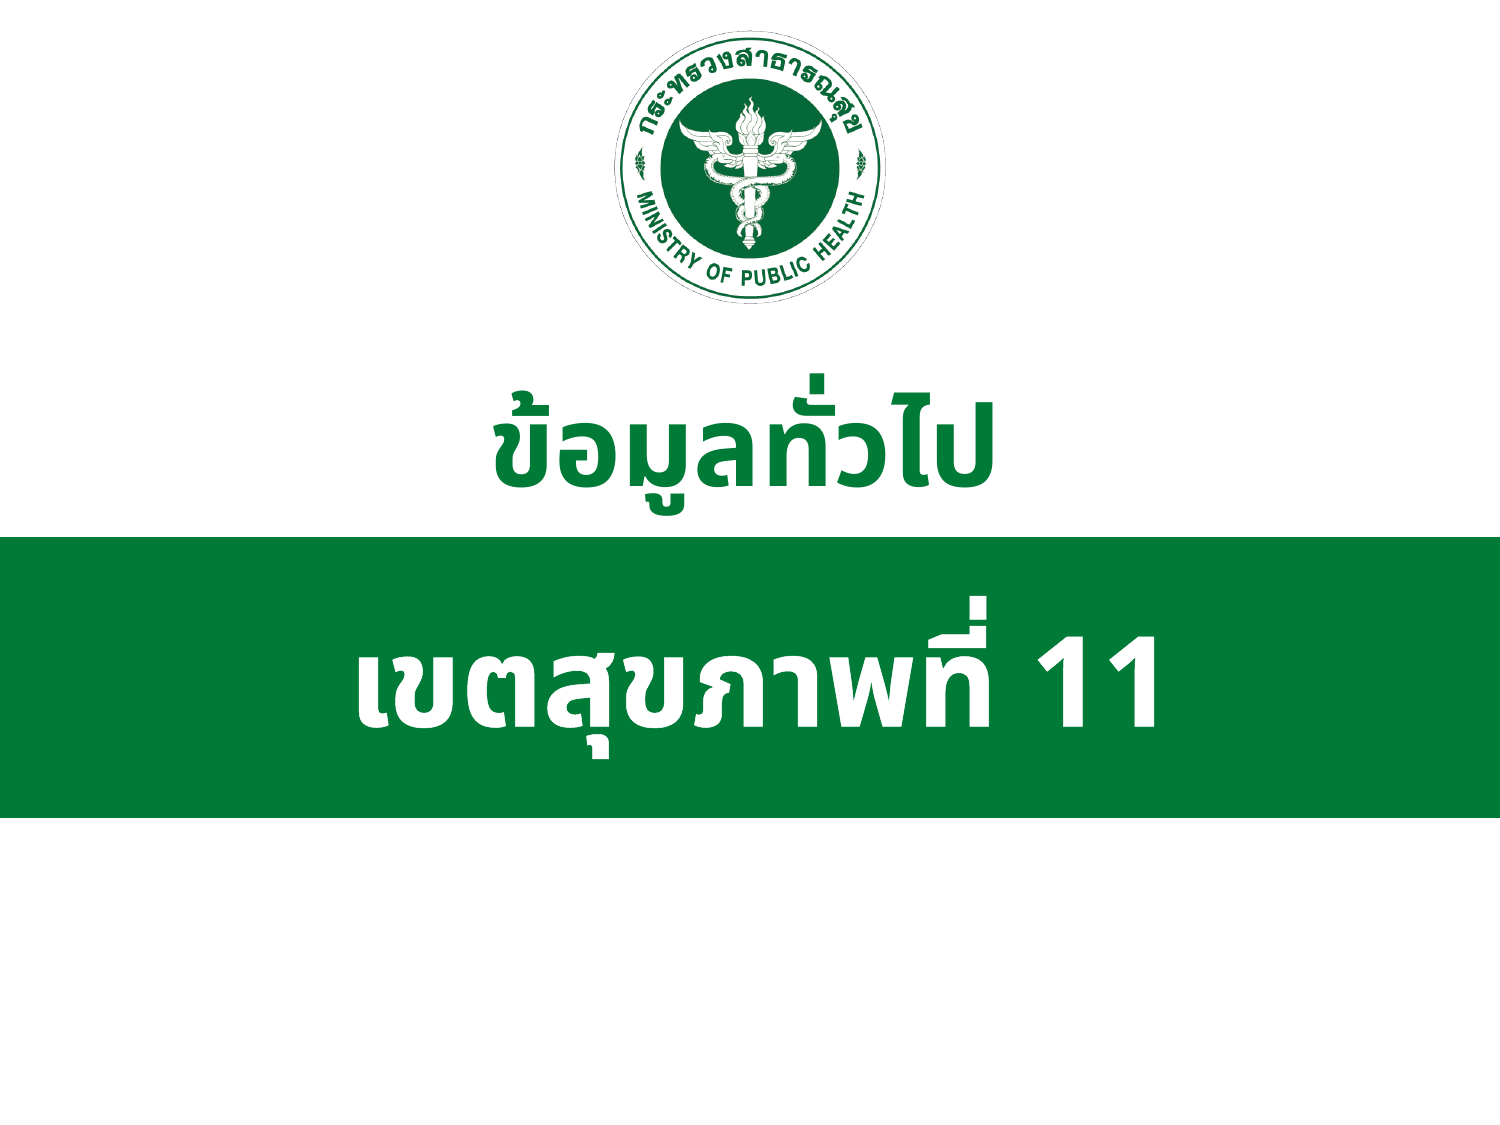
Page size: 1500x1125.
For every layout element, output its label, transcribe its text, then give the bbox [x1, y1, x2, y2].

text_box ข้อมูลทั่วไป [0, 366, 1495, 517]
text_box เขตสุขภาพที่ 11 [333, 593, 1189, 759]
picture [613, 30, 887, 304]
text_box [0, 537, 1500, 818]
